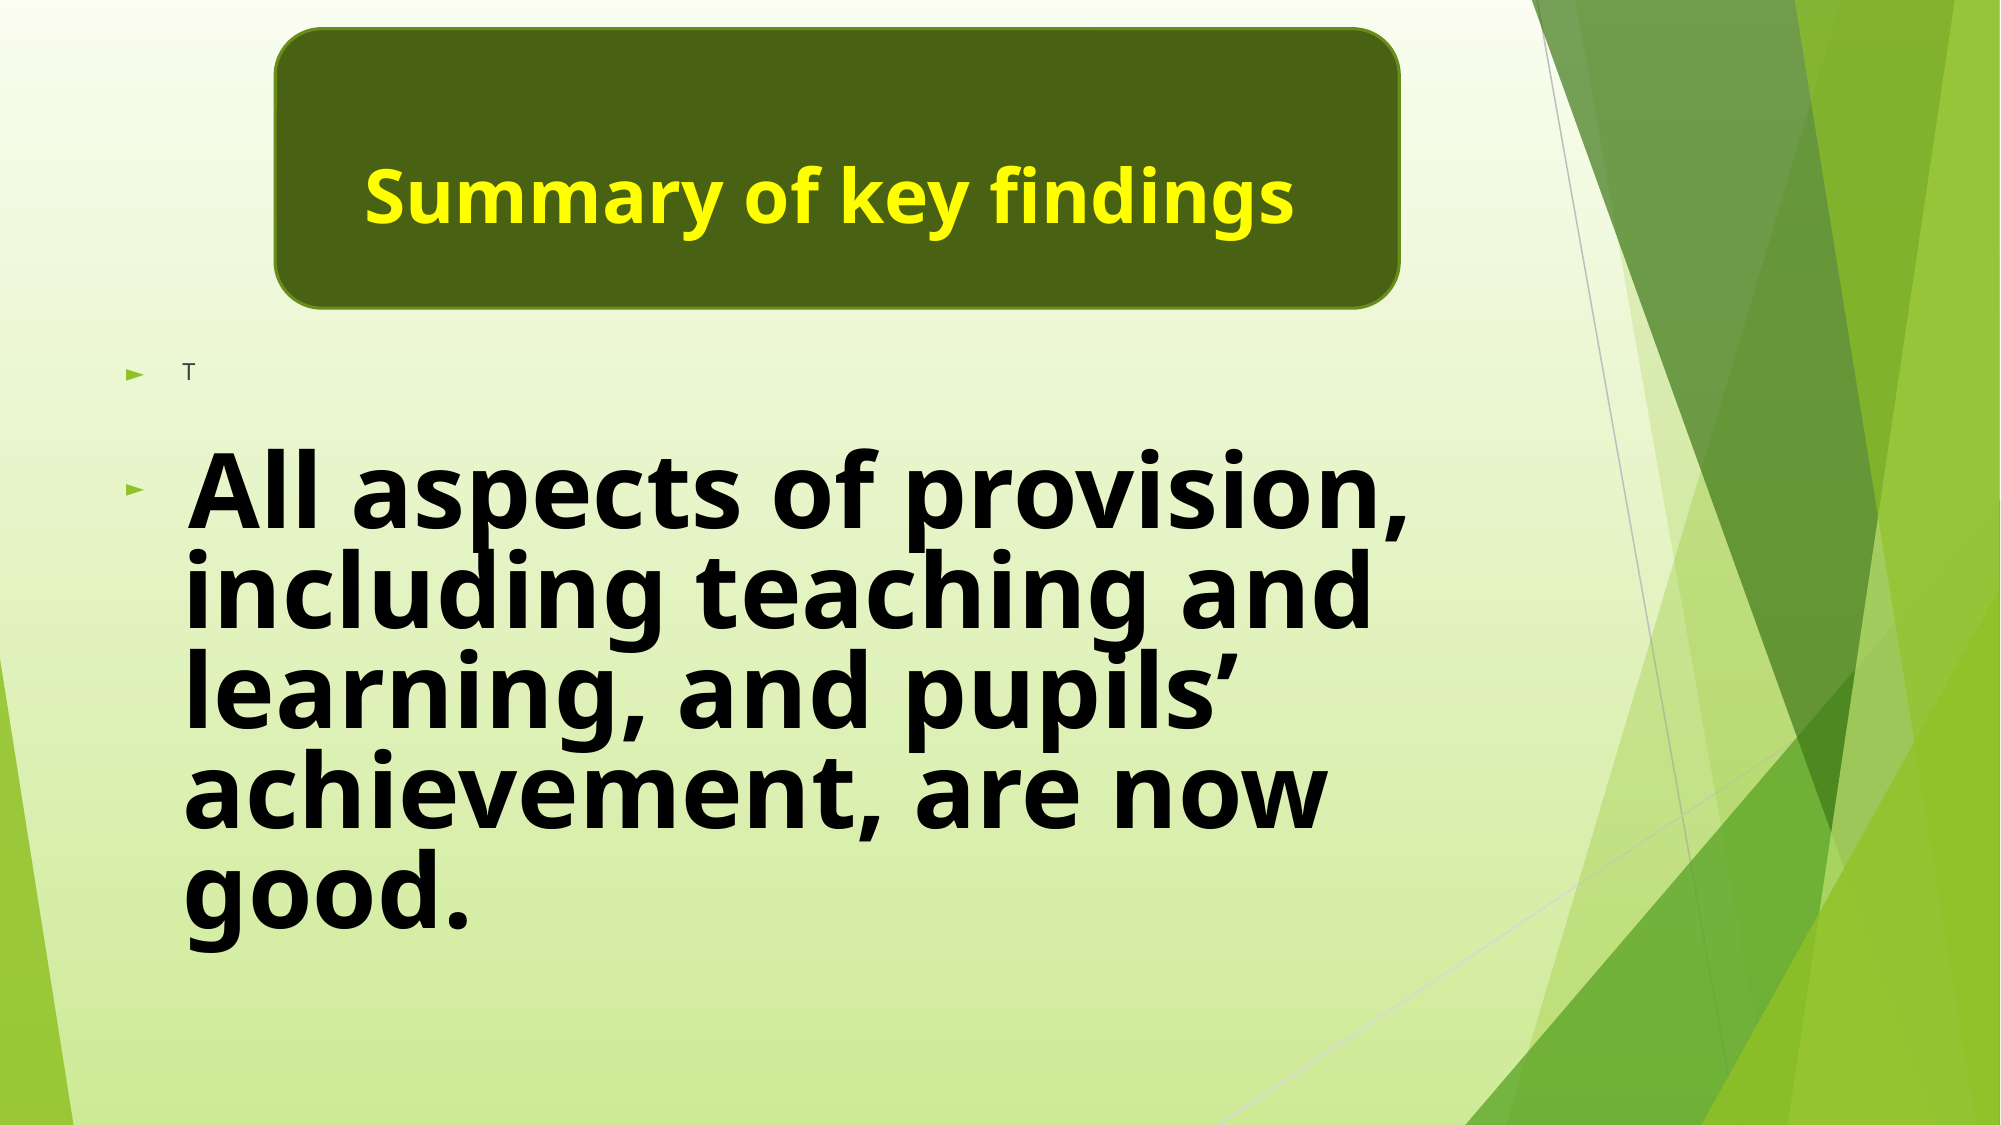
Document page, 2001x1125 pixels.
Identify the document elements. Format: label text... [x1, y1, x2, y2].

text_box [275, 28, 1400, 309]
title Summary of key findings [349, 51, 1359, 276]
list T All aspects of provision, including teaching and learning, and pupils’ achievement, are now good. [111, 354, 1522, 992]
